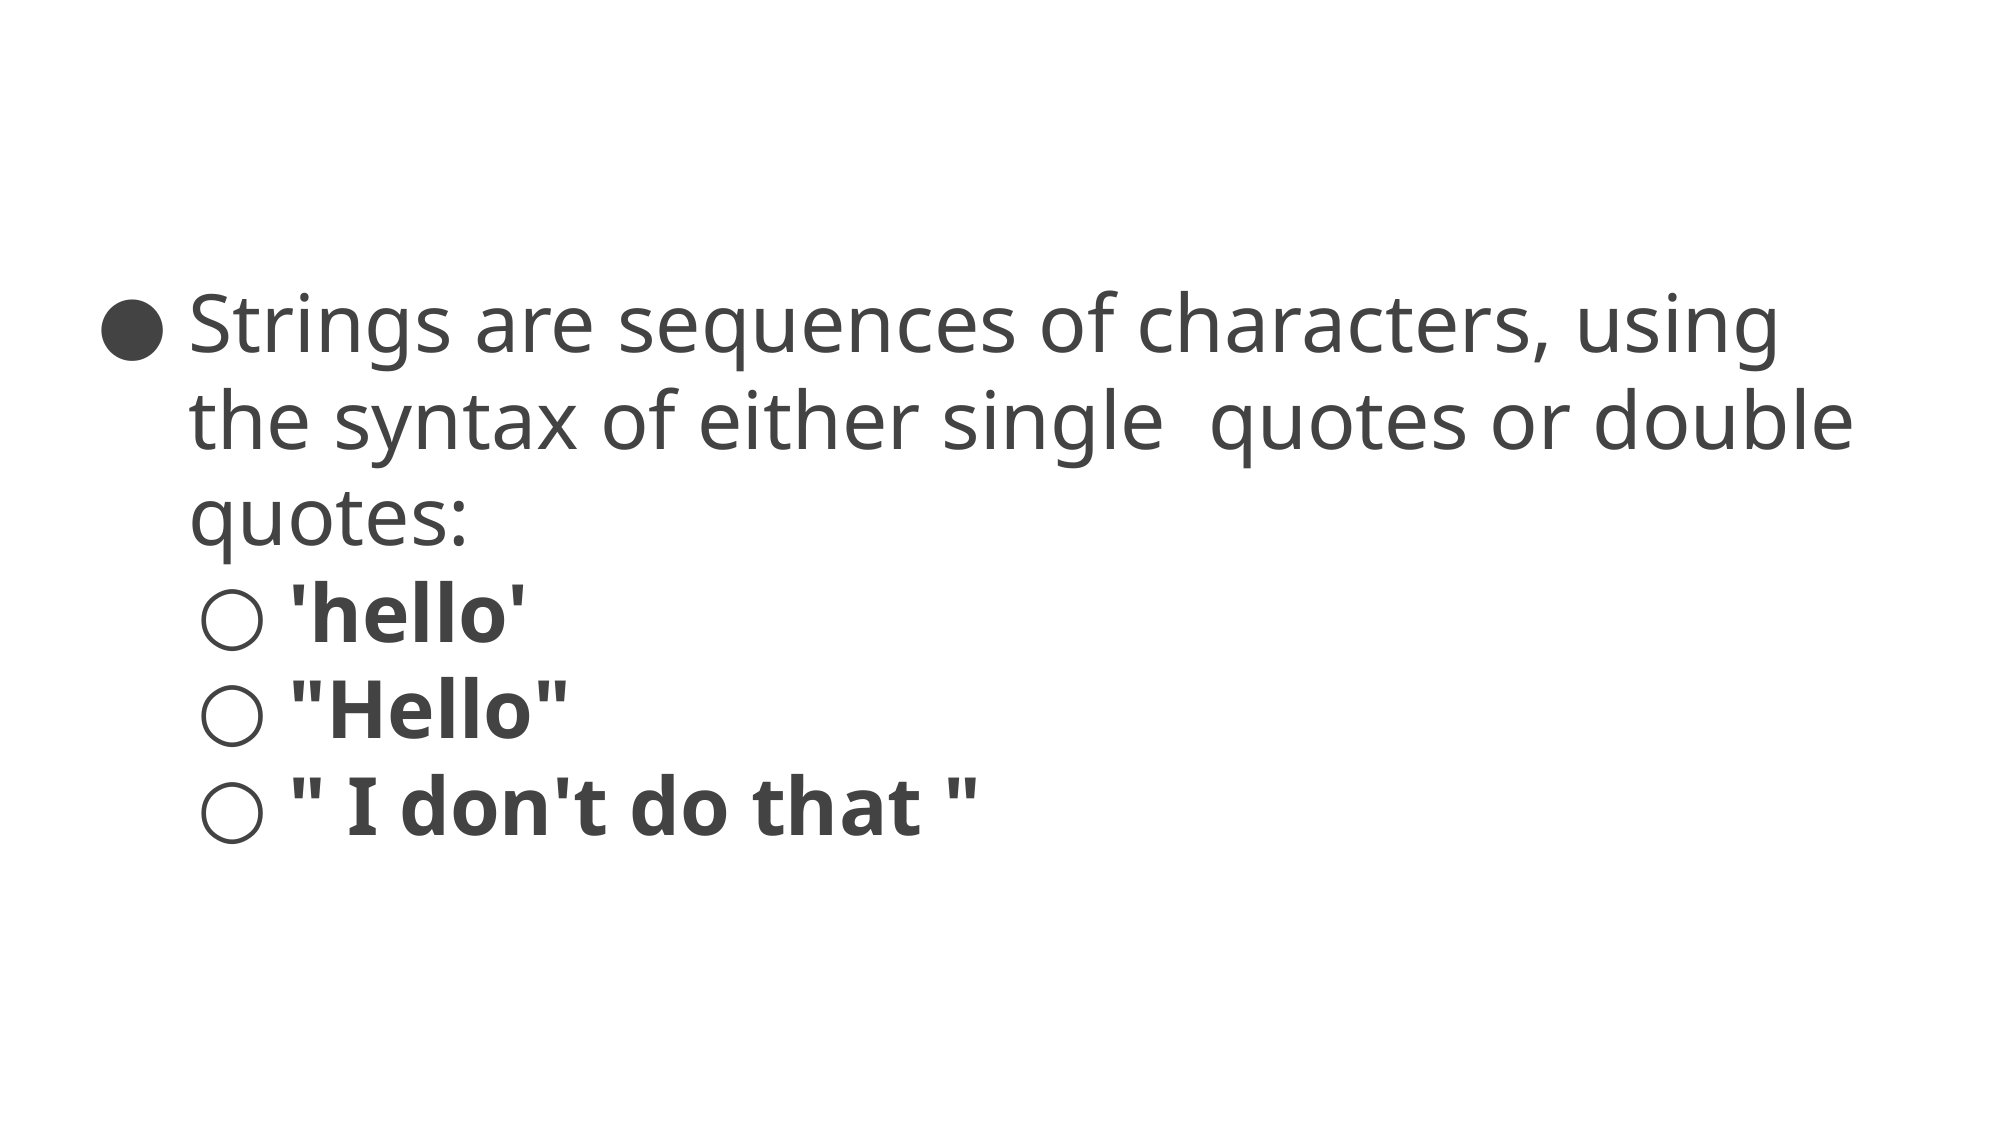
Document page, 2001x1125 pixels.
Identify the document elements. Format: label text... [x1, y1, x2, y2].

list Strings are sequences of characters, using the syntax of either single quotes or double quotes: 'hello' "Hello" " I don't do that " [68, 252, 1945, 1000]
